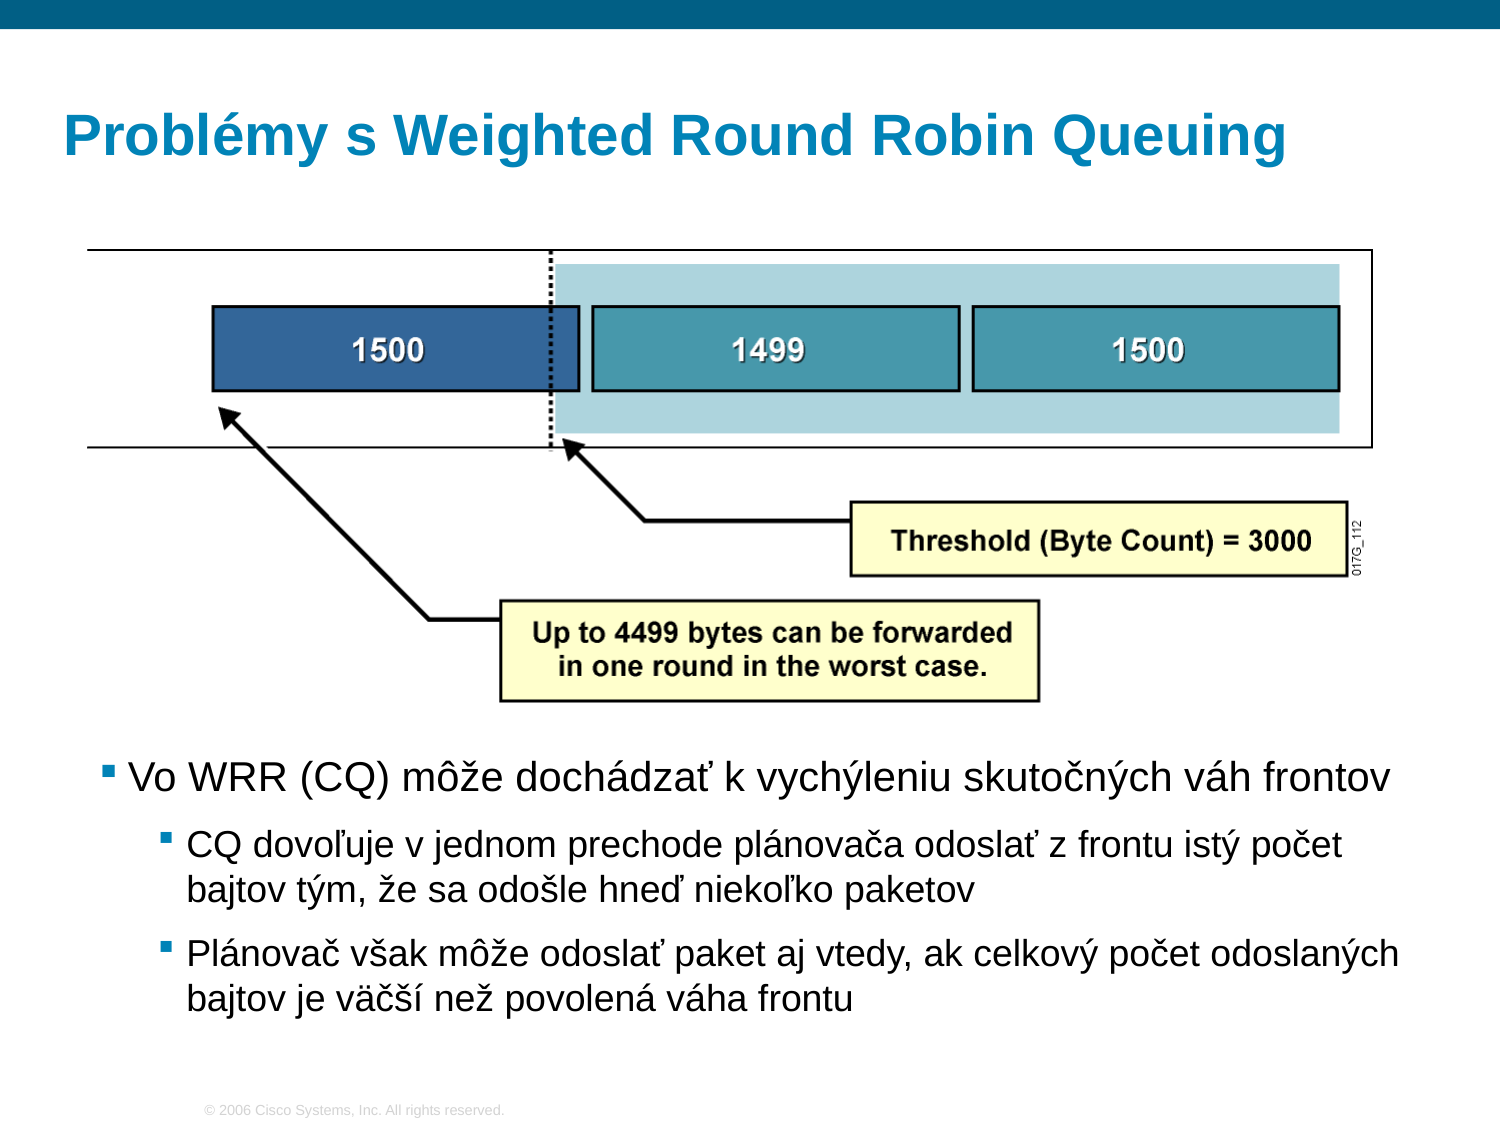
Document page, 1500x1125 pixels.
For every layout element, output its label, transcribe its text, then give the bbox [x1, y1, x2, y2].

text_box Vo WRR (CQ) môže dochádzať k vychýleniu skutočných váh frontov CQ dovoľuje v jednom prechode plánovača odoslať z frontu istý počet bajtov tým, že sa odošle hneď niekoľko paketov Plánovač však môže odoslať paket aj vtedy, ak celkový počet odoslaných bajtov je väčší než povolená váha frontu [75, 560, 1424, 1125]
text_box Problémy s Weighted Round Robin Queuing [50, 62, 1413, 175]
picture [87, 249, 1374, 704]
